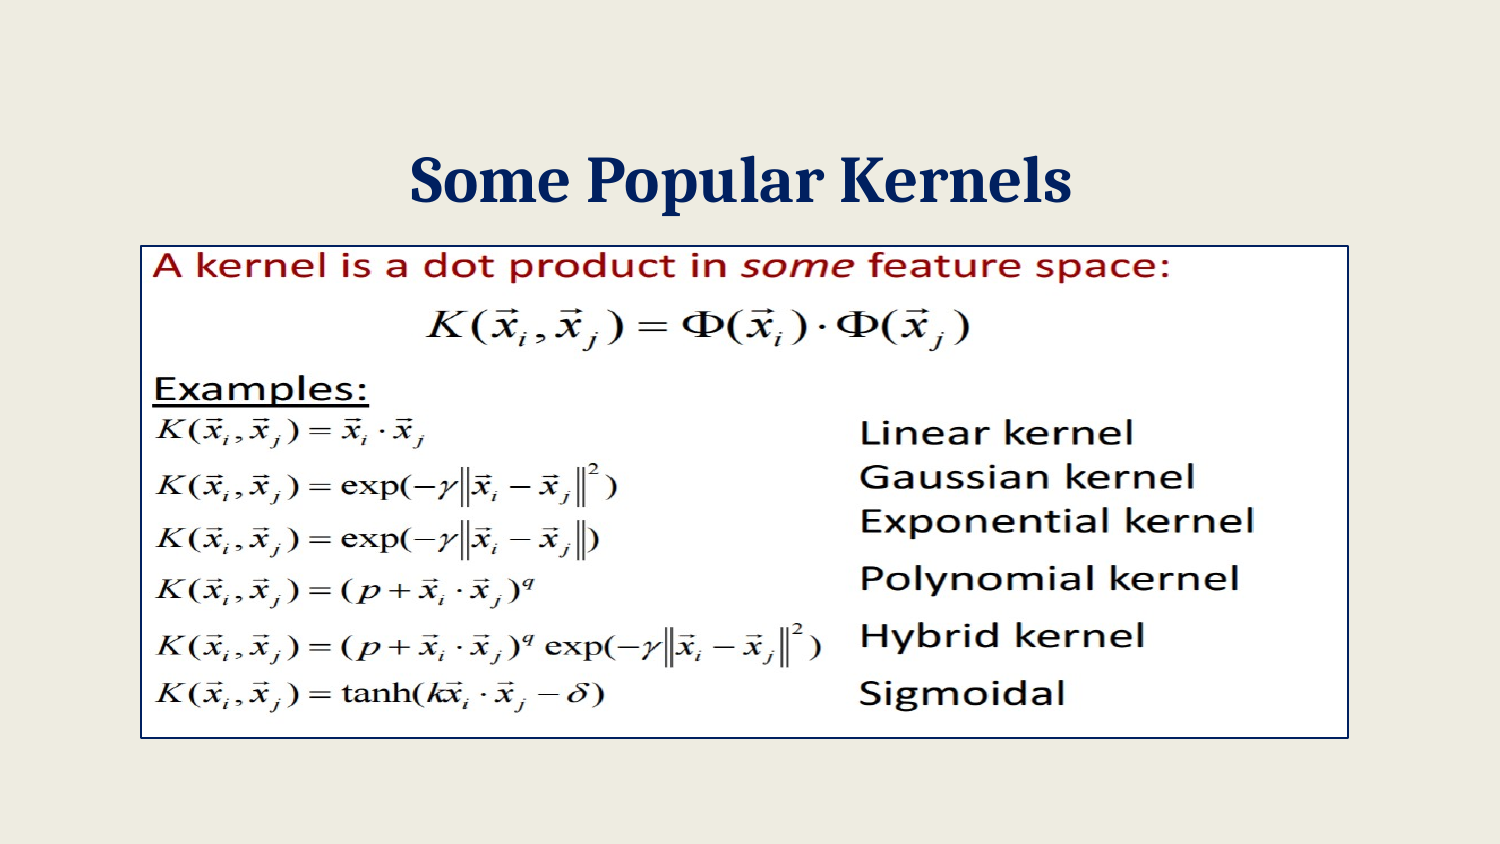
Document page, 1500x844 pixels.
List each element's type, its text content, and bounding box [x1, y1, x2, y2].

text_box [140, 246, 1348, 739]
title Some Popular Kernels [0, 128, 1500, 233]
